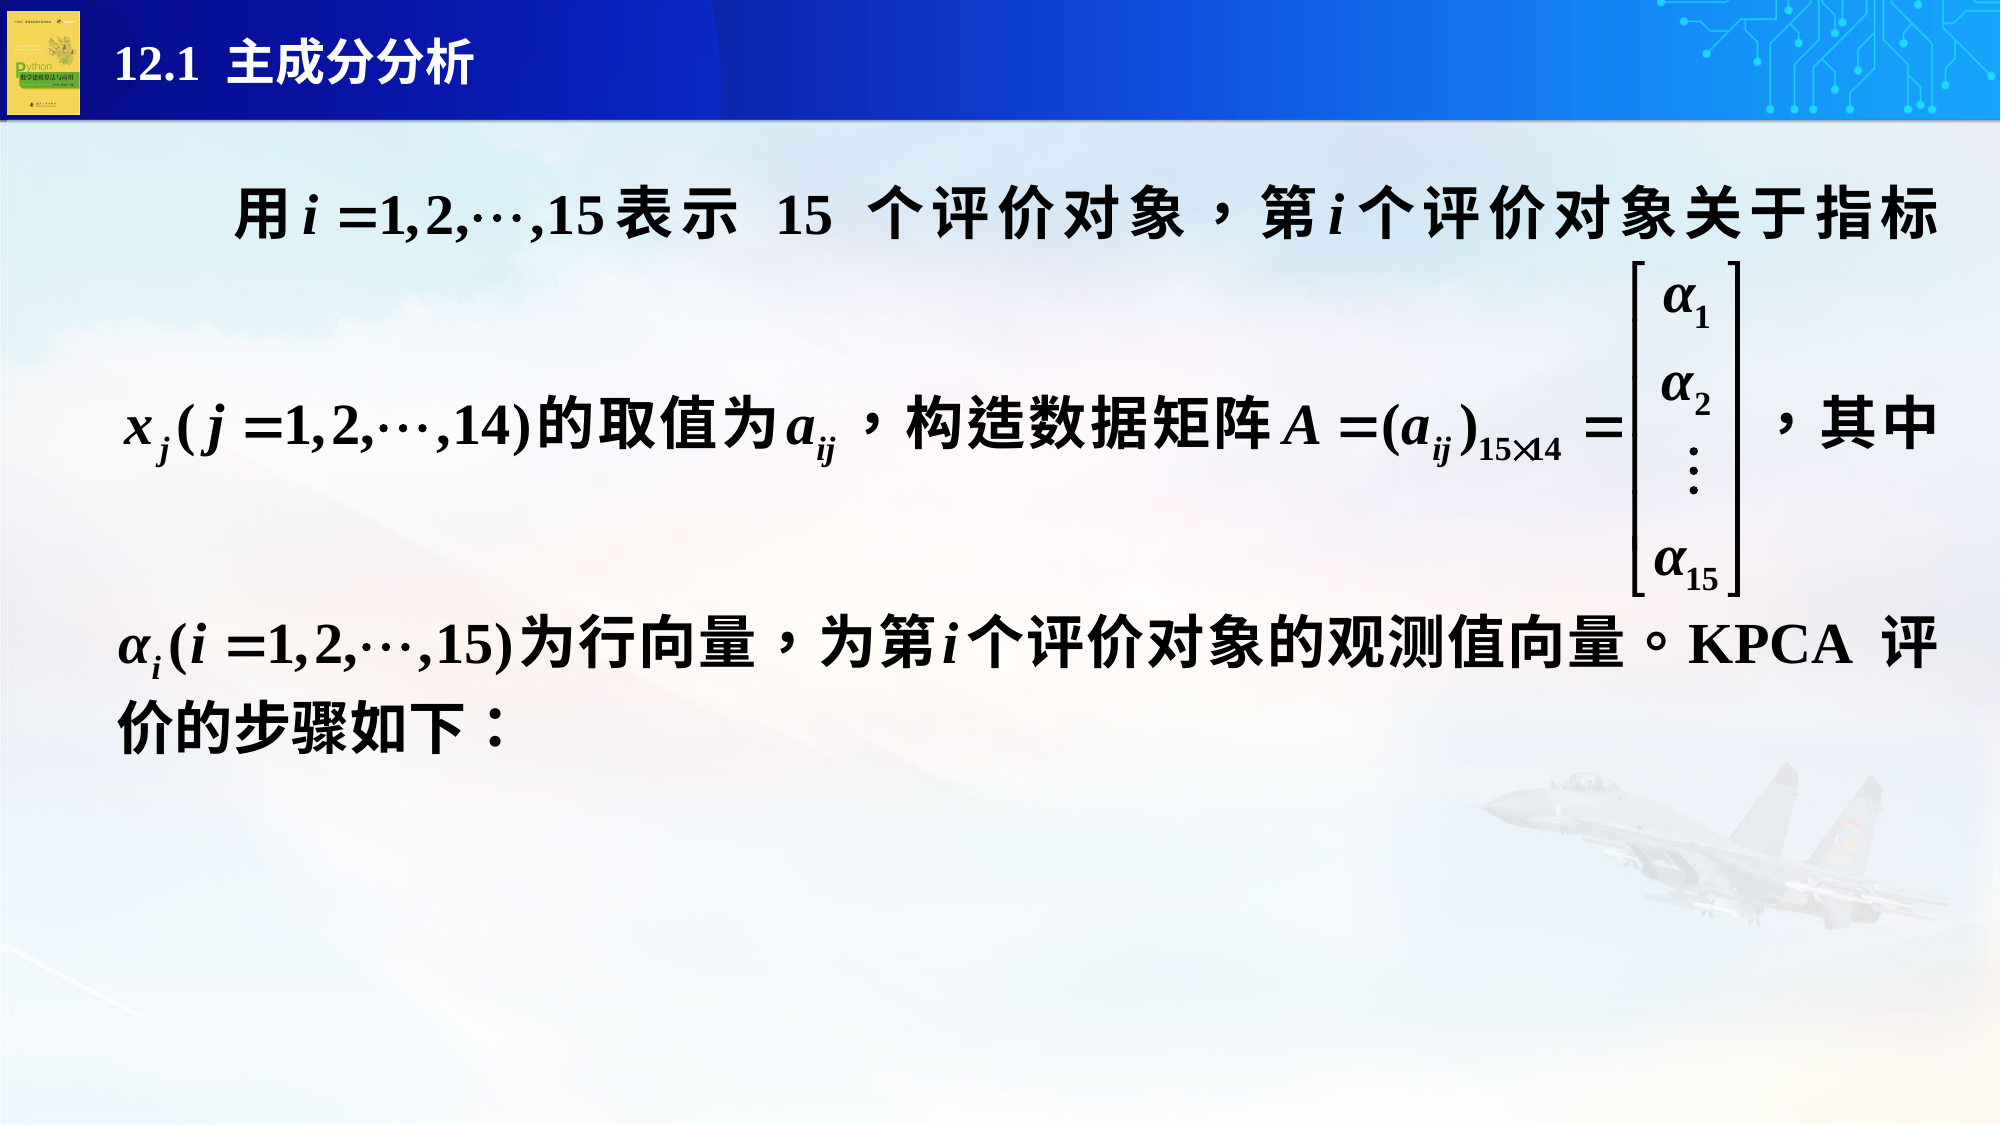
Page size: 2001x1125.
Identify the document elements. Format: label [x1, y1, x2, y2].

text_box [116, 171, 1939, 1069]
picture [0, 0, 2001, 1125]
